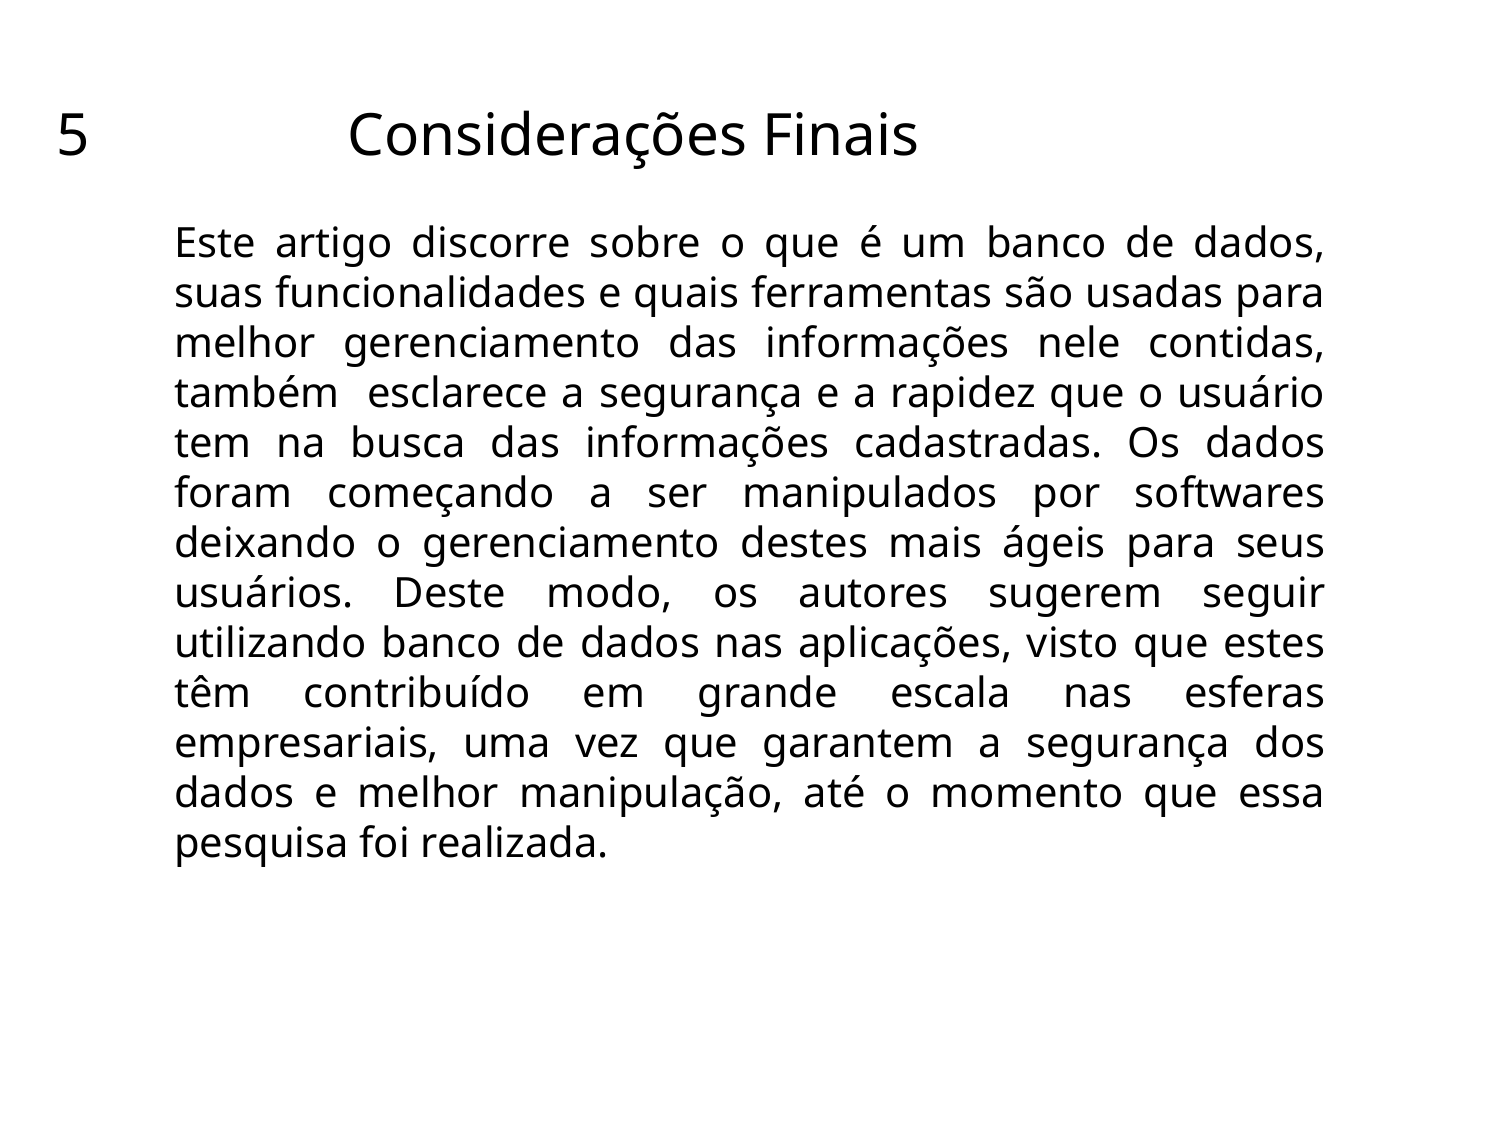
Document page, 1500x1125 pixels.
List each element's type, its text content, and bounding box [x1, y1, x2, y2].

text_box Este artigo discorre sobre o que é um banco de dados, suas funcionalidades e quais ferramentas são usadas para melhor gerenciamento das informações nele contidas, também esclarece a segurança e a rapidez que o usuário tem na busca das informações cadastradas. Os dados foram começando a ser manipulados por softwares deixando o gerenciamento destes mais ágeis para seus usuários. Deste modo, os autores sugerem seguir utilizando banco de dados nas aplicações, visto que estes têm contribuído em grande escala nas esferas empresariais, uma vez que garantem a segurança dos dados e melhor manipulação, até o momento que essa pesquisa foi realizada. [159, 208, 1341, 874]
text_box 5 Considerações Finais [41, 89, 1459, 245]
